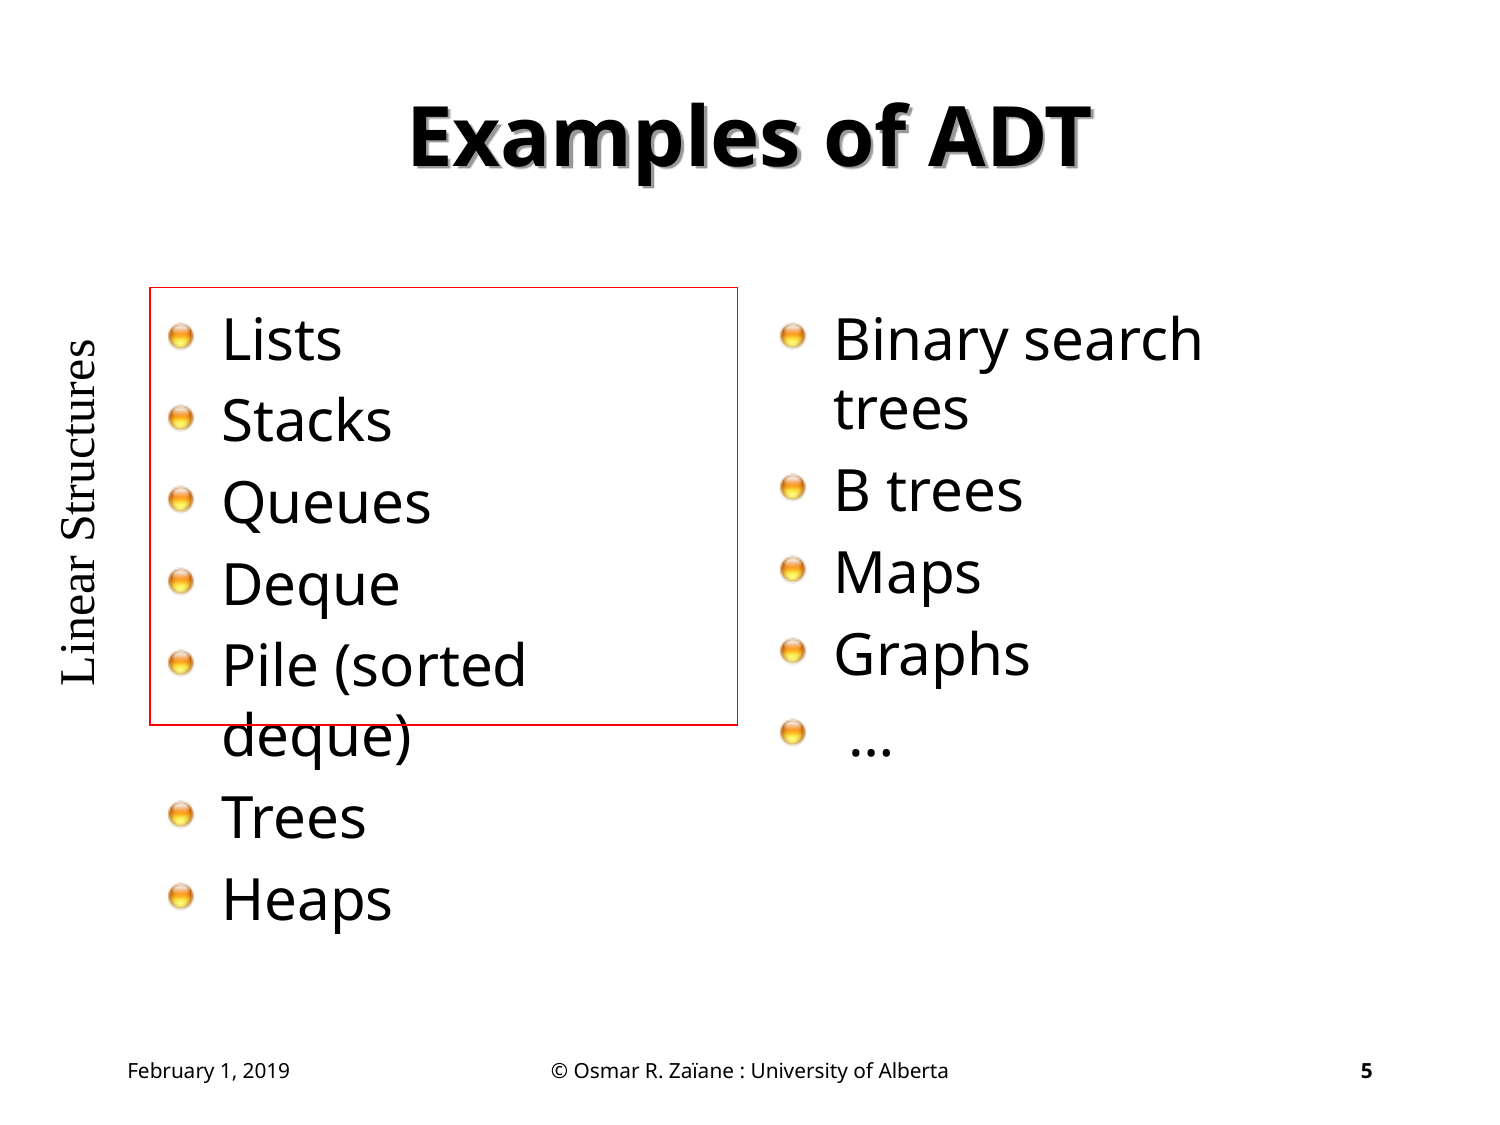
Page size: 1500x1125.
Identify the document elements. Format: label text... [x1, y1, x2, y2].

text_box Binary search trees B trees Maps Graphs … [762, 294, 1363, 825]
picture [777, 321, 808, 352]
title Examples of ADT [112, 79, 1388, 188]
text_box Linear Structures [37, 324, 113, 701]
picture [777, 636, 808, 667]
picture [165, 799, 196, 831]
picture [777, 554, 808, 586]
picture [777, 472, 808, 504]
picture [165, 881, 196, 913]
picture [777, 717, 808, 749]
list Lists Stacks Queues Deque Pile (sorted deque) Trees Heaps [150, 725, 738, 825]
text_box [149, 287, 738, 725]
